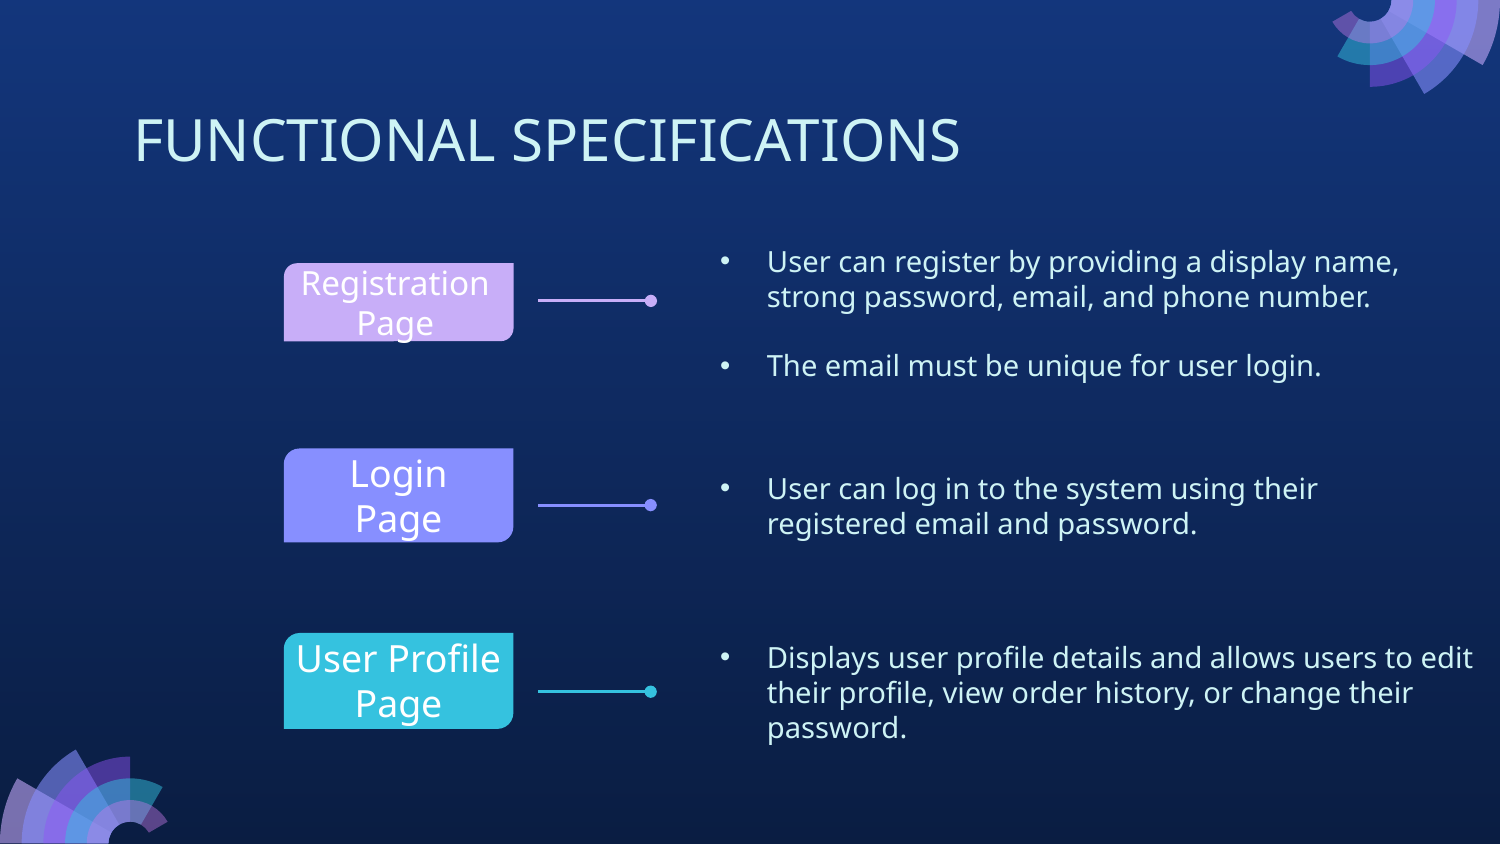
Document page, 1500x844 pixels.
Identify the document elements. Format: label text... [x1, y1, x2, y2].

text_box User can register by providing a display name, strong password, email, and phone number. The email must be unique for user login. [675, 166, 1500, 459]
text_box [283, 448, 514, 543]
text_box [283, 632, 514, 665]
subtitle Registration Page [277, 270, 514, 335]
text_box Displays user profile details and allows users to edit their profile, view order history, or change their password. [675, 545, 1500, 838]
subtitle Login Page [293, 463, 504, 528]
text_box [285, 263, 514, 270]
text_box [283, 335, 512, 342]
title FUNCTIONAL SPECIFICATIONS [118, 88, 1382, 183]
text_box User can log in to the system using their registered email and password. [675, 358, 1481, 545]
text_box User Profile Page [272, 665, 525, 740]
